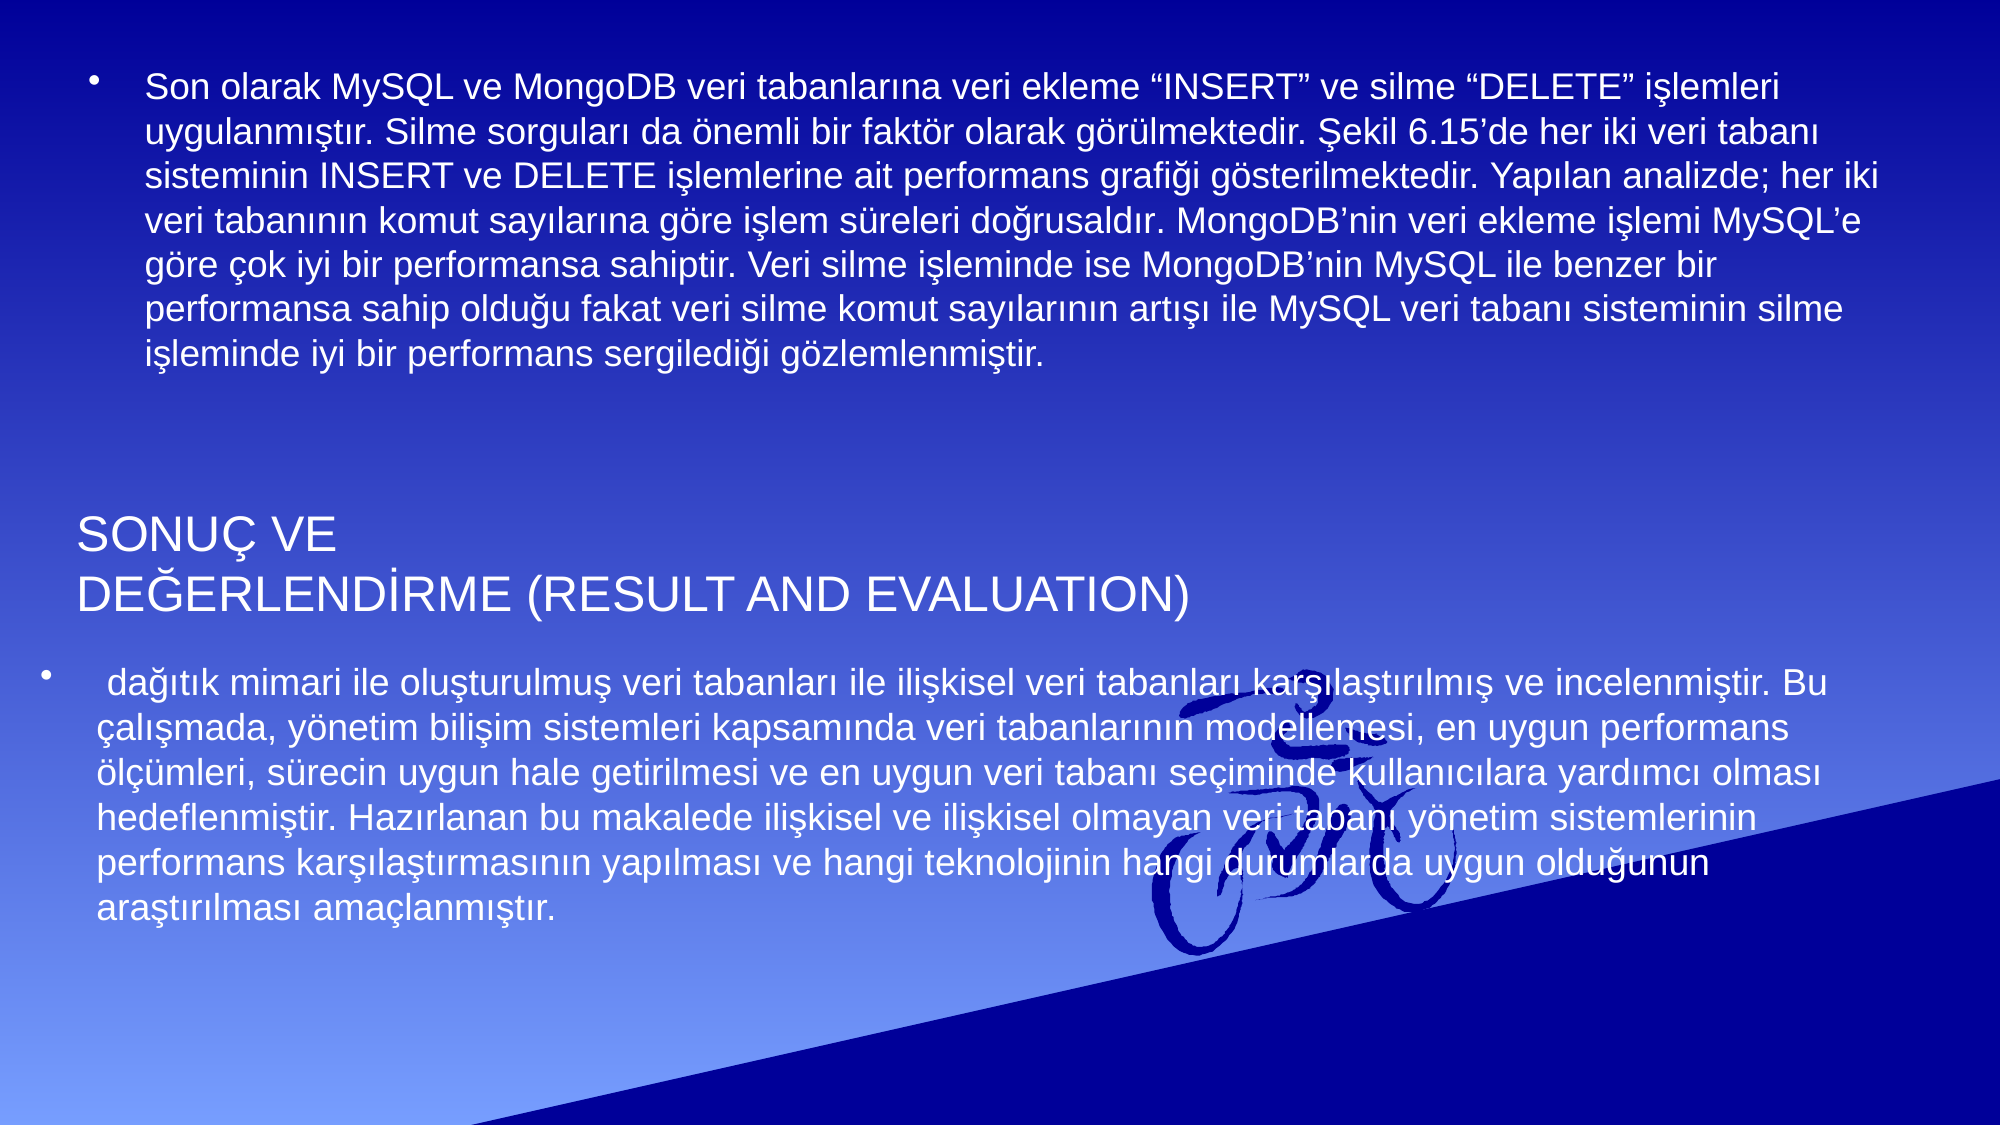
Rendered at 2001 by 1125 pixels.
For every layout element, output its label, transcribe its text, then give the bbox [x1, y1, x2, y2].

title SONUÇ VE DEĞERLENDİRME (RESULT AND EVALUATION) [61, 450, 1901, 672]
text_box dağıtık mimari ile oluşturulmuş veri tabanları ile ilişkisel veri tabanları karşılaştırılmış ve incelenmiştir. Bu çalışmada, yönetim bilişim sistemleri kapsamında veri tabanlarının modellemesi, en uygun performans ölçümleri, sürecin uygun hale getirilmesi ve en uygun veri tabanı seçiminde kullanıcılara yardımcı olması hedeflenmiştir. Hazırlanan bu makalede ilişkisel ve ilişkisel olmayan veri tabanı yönetim sistemlerinin performans karşılaştırmasının yapılması ve hangi teknolojinin hangi durumlarda uygun olduğunun araştırılması amaçlanmıştır. [25, 650, 1900, 1086]
list Son olarak MySQL ve MongoDB veri tabanlarına veri ekleme “INSERT” ve silme “DELETE” işlemleri uygulanmıştır. Silme sorguları da önemli bir faktör olarak görülmektedir. Şekil 6.15’de her iki veri tabanı sisteminin INSERT ve DELETE işlemlerine ait performans grafiği gösterilmektedir. Yapılan analizde; her iki veri tabanının komut sayılarına göre işlem süreleri doğrusaldır. MongoDB’nin veri ekleme işlemi MySQL’e göre çok iyi bir performansa sahiptir. Veri silme işleminde ise MongoDB’nin MySQL ile benzer bir performansa sahip olduğu fakat veri silme komut sayılarının artışı ile MySQL veri tabanı sisteminin silme işleminde iyi bir performans sergilediği gözlemlenmiştir. [73, 55, 1901, 450]
